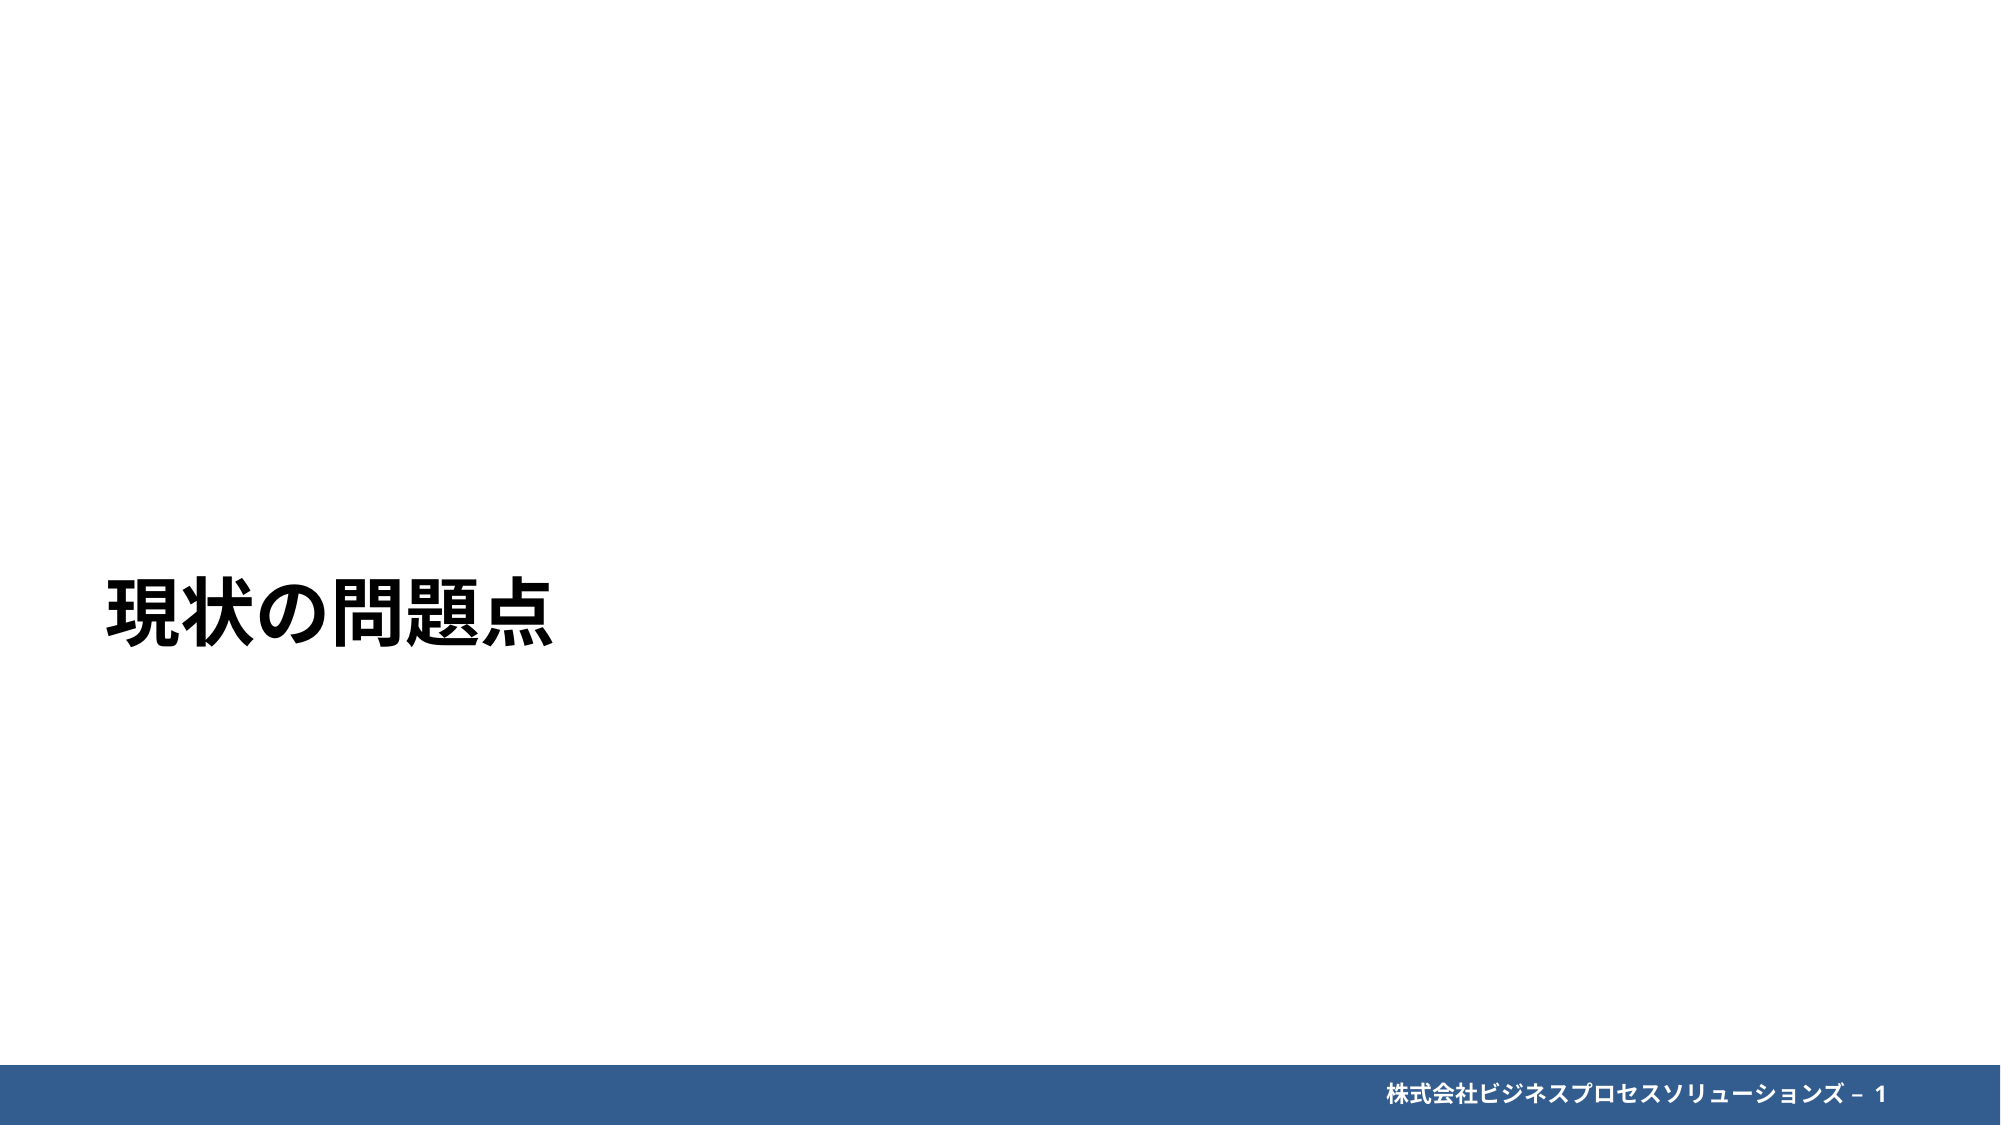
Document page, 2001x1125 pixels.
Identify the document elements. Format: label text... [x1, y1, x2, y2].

title 現状の問題点 [90, 391, 1611, 664]
slide_number 株式会社ビジネスプロセスソリューションズ – 1 [90, 1065, 1903, 1125]
